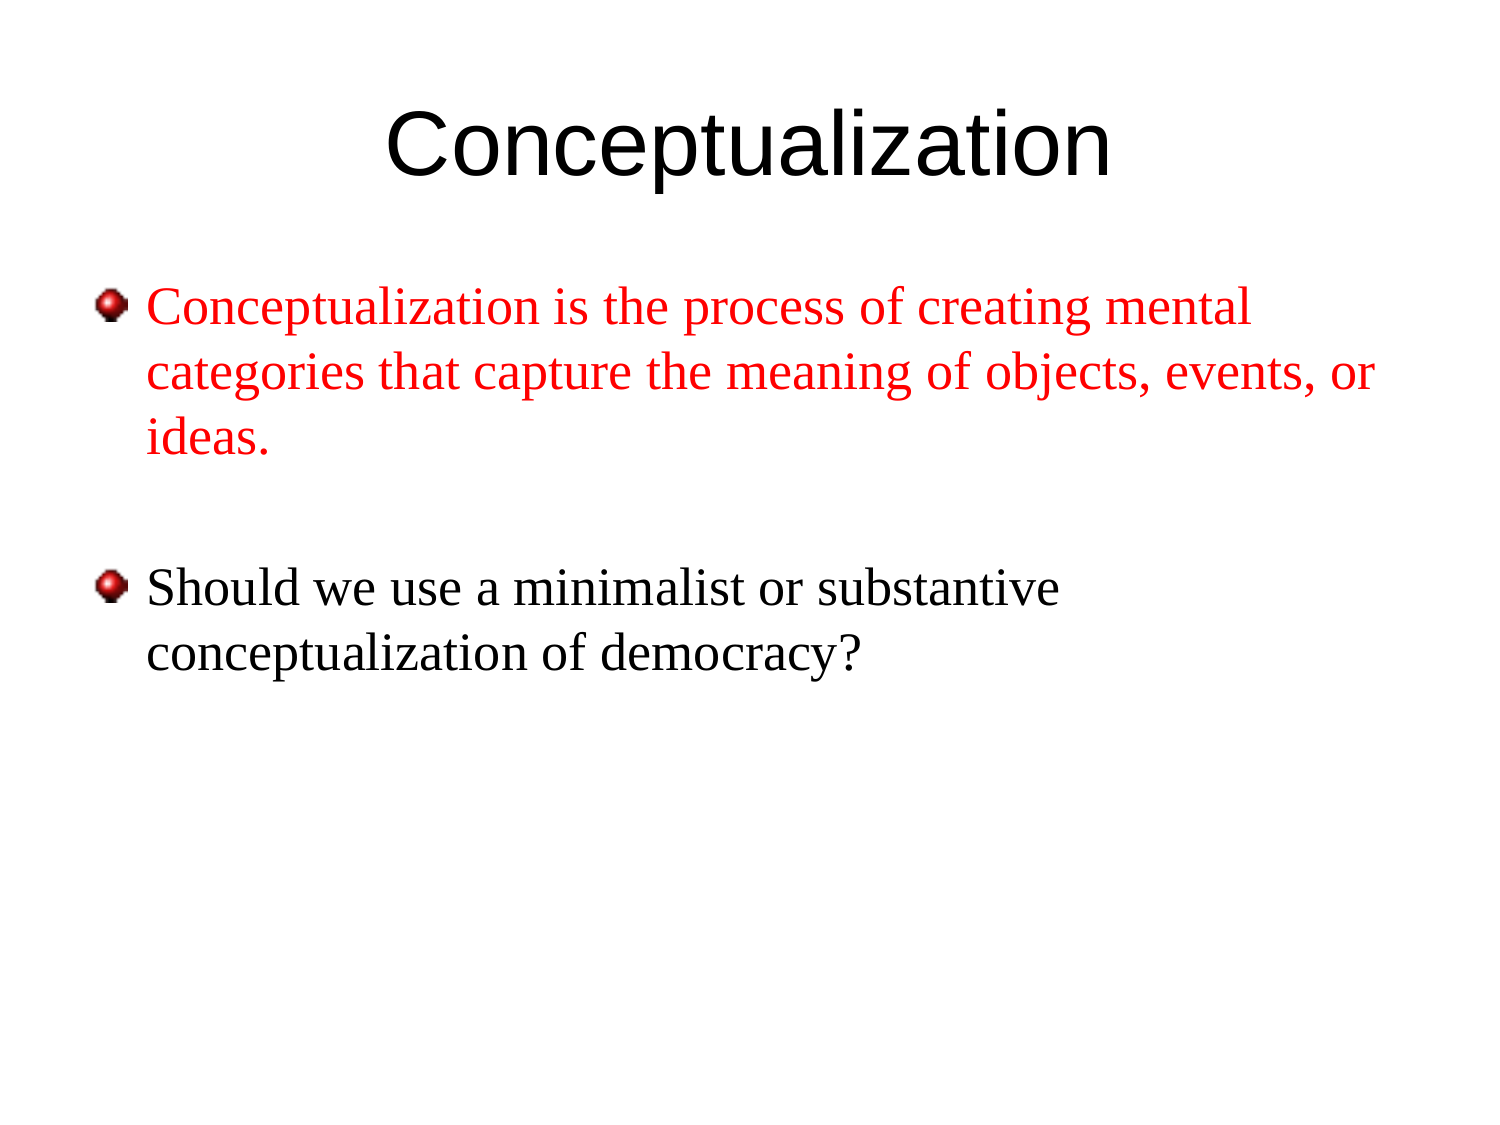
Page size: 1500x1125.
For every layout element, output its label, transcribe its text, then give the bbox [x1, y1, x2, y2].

picture [90, 283, 128, 322]
title Conceptualization [75, 45, 1425, 233]
list Conceptualization is the process of creating mental categories that capture the meaning of objects, events, or ideas. Should we use a minimalist or substantive conceptualization of democracy? [75, 262, 1425, 1005]
picture [90, 564, 128, 603]
